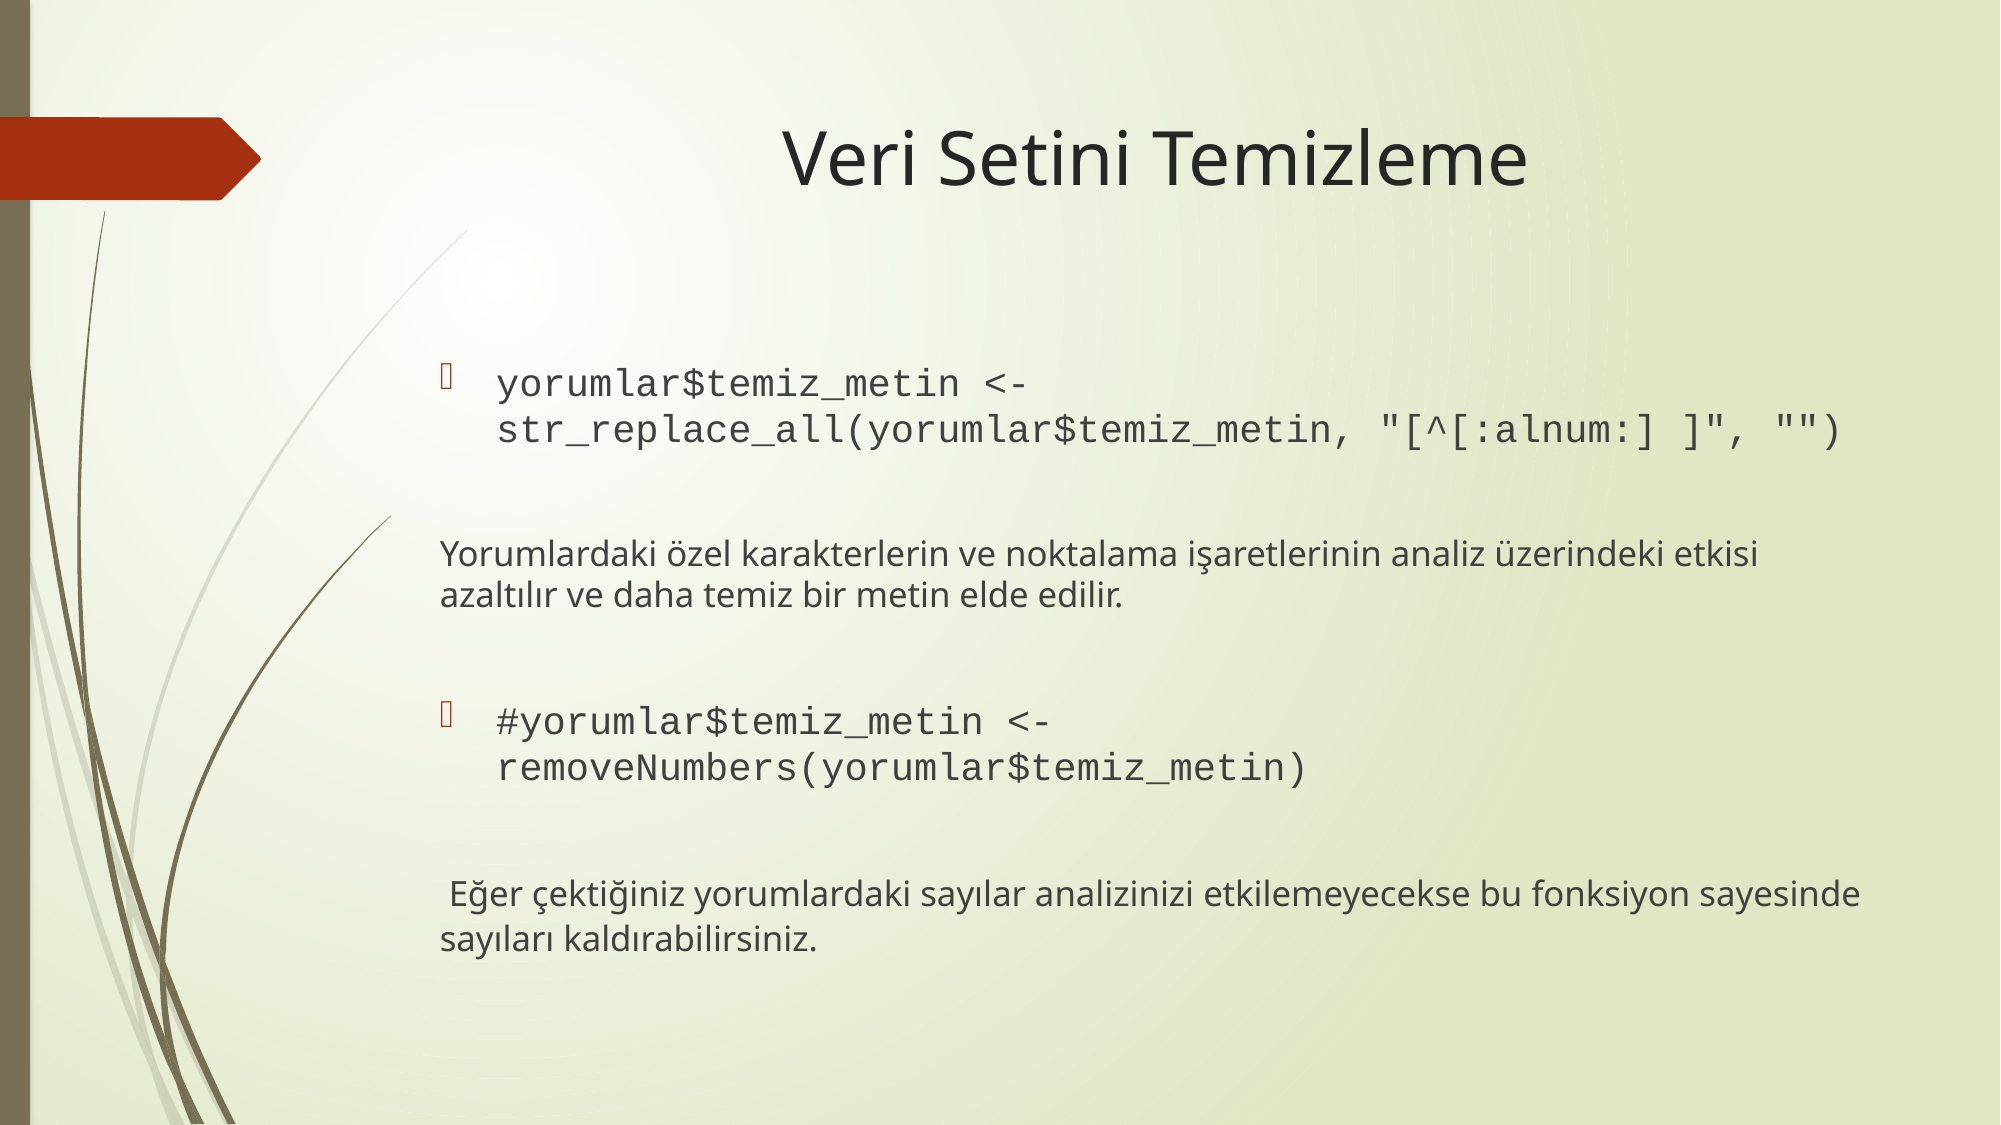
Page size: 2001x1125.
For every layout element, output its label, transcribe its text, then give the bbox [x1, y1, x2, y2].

list yorumlar$temiz_metin <- str_replace_all(yorumlar$temiz_metin, "[^[:alnum:] ]", "") Yorumlardaki özel karakterlerin ve noktalama işaretlerinin analiz üzerindeki etkisi azaltılır ve daha temiz bir metin elde edilir. #yorumlar$temiz_metin <- removeNumbers(yorumlar$temiz_metin) Eğer çektiğiniz yorumlardaki sayılar analizinizi etkilemeyecekse bu fonksiyon sayesinde sayıları kaldırabilirsiniz. [424, 350, 1888, 970]
title Veri Setini Temizleme [425, 102, 1888, 313]
